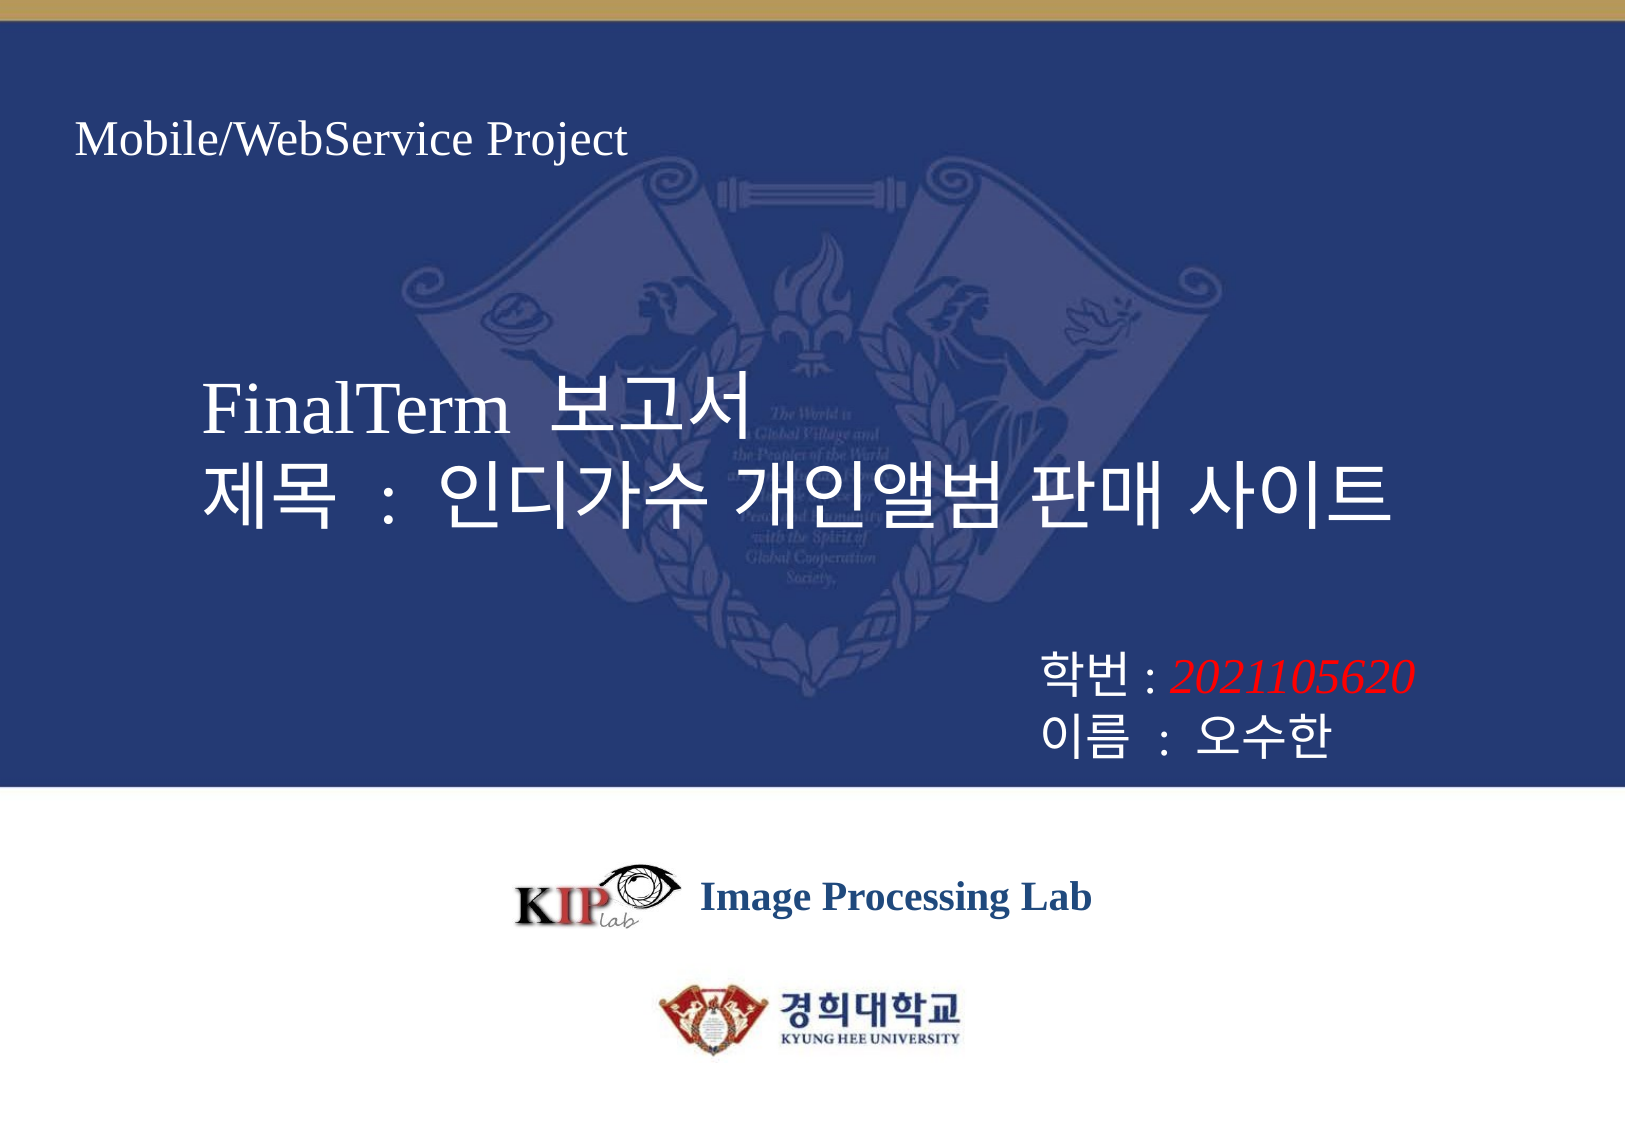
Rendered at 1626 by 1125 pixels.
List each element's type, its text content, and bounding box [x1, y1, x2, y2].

text_box [511, 862, 682, 929]
text_box 학번: 2021105620 이름 : 오수한 [1037, 641, 1550, 766]
text_box [0, 0, 1625, 1063]
text_box Image Processing Lab [697, 866, 1095, 919]
text_box FinalTerm 보고서 제목 : 인디가수 개인앨범 판매 사이트 [199, 356, 1550, 539]
title Mobile/WebService Project [74, 103, 913, 294]
